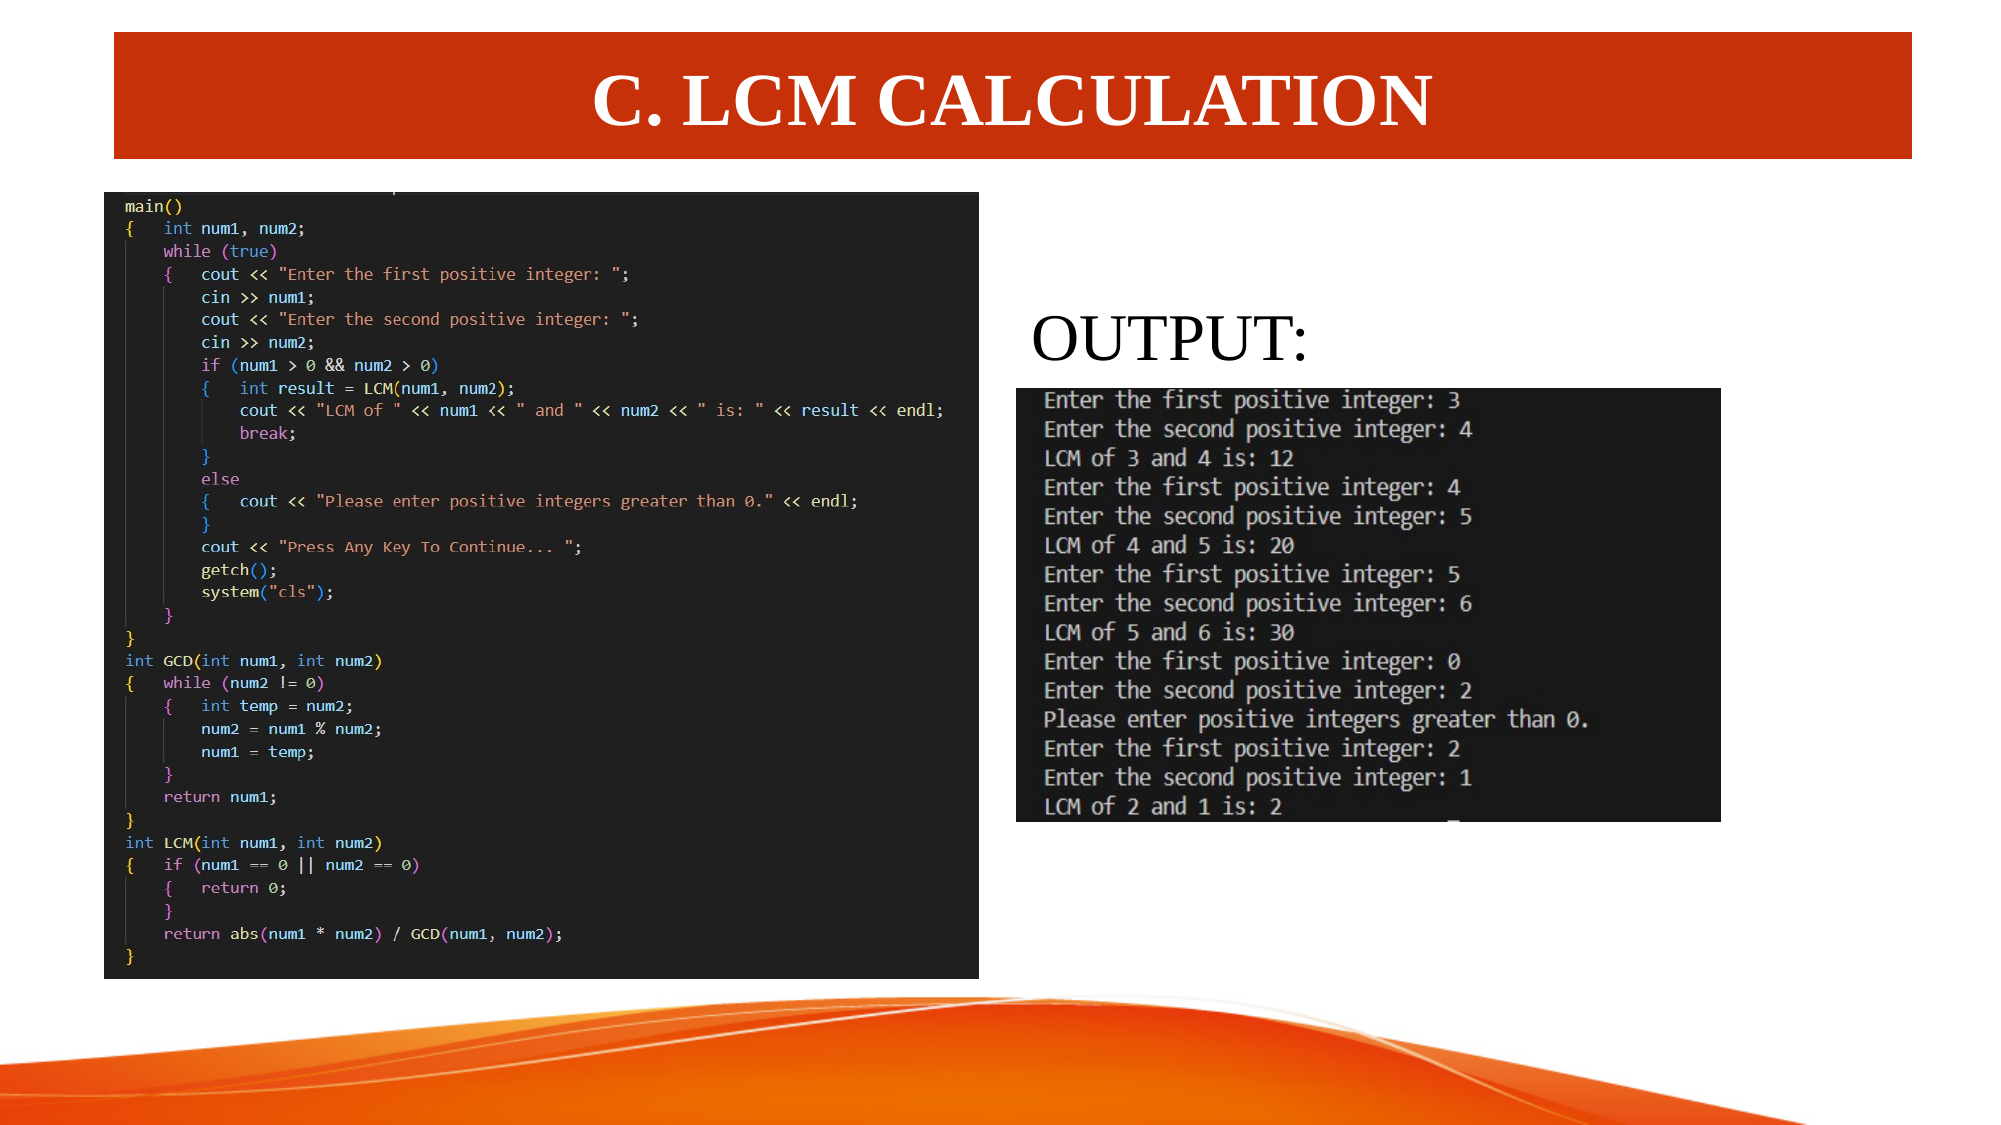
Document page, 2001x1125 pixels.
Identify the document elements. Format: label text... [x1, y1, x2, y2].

title C. LCM CALCULATION [112, 30, 1914, 161]
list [104, 192, 979, 979]
picture [0, 0, 2000, 1125]
list OUTPUT: [1016, 192, 1901, 1006]
